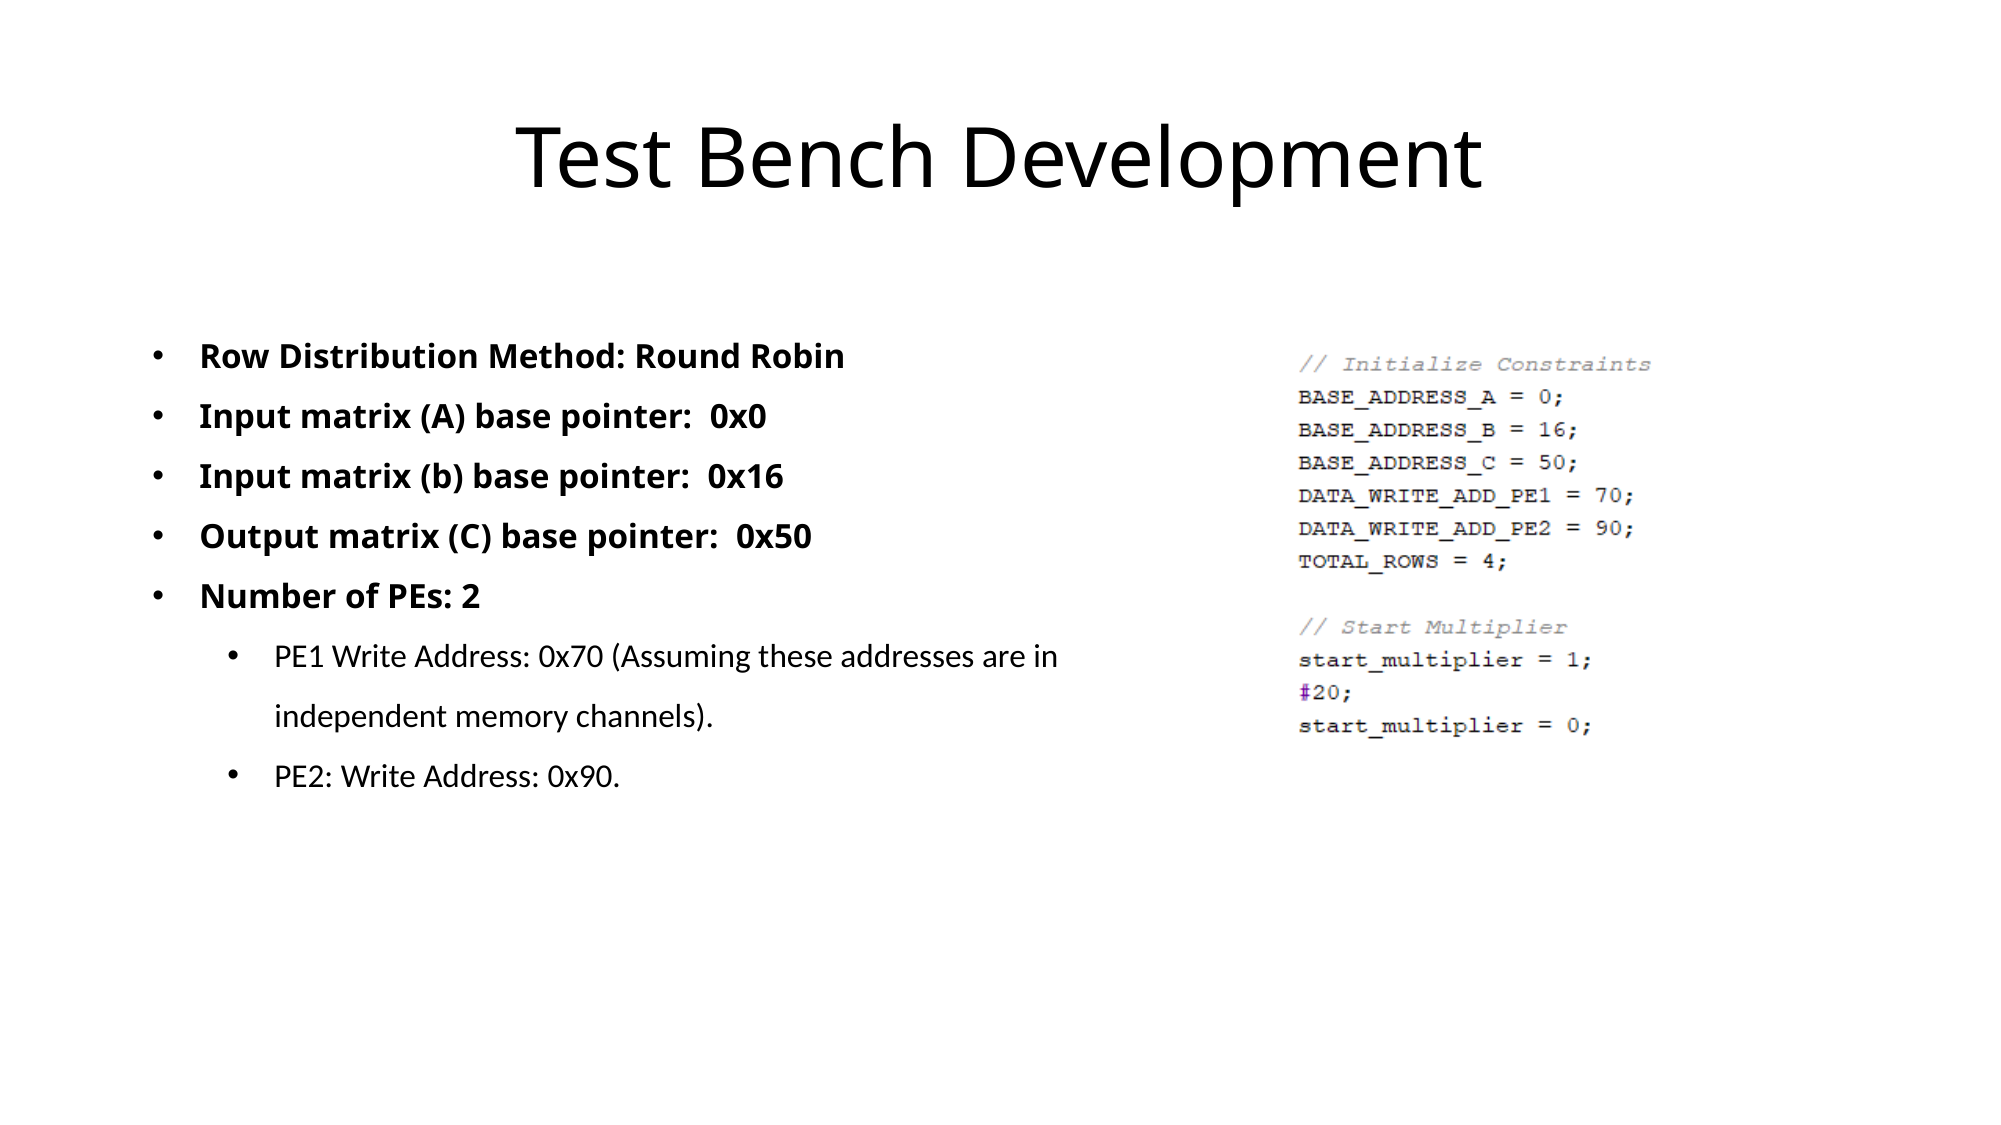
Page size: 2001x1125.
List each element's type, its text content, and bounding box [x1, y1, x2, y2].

picture [1267, 338, 1731, 759]
title Test Bench Development [137, 51, 1863, 270]
text_box Row Distribution Method: Round Robin Input matrix (A) base pointer: 0x0 Input matrix (b) base pointer: 0x16 Output matrix (C) base pointer: 0x50 Number of PEs: 2 PE1 Write Address: 0x70 (Assuming these addresses are in independent memory channels). PE2: Write Address: 0x90. [137, 309, 1208, 928]
